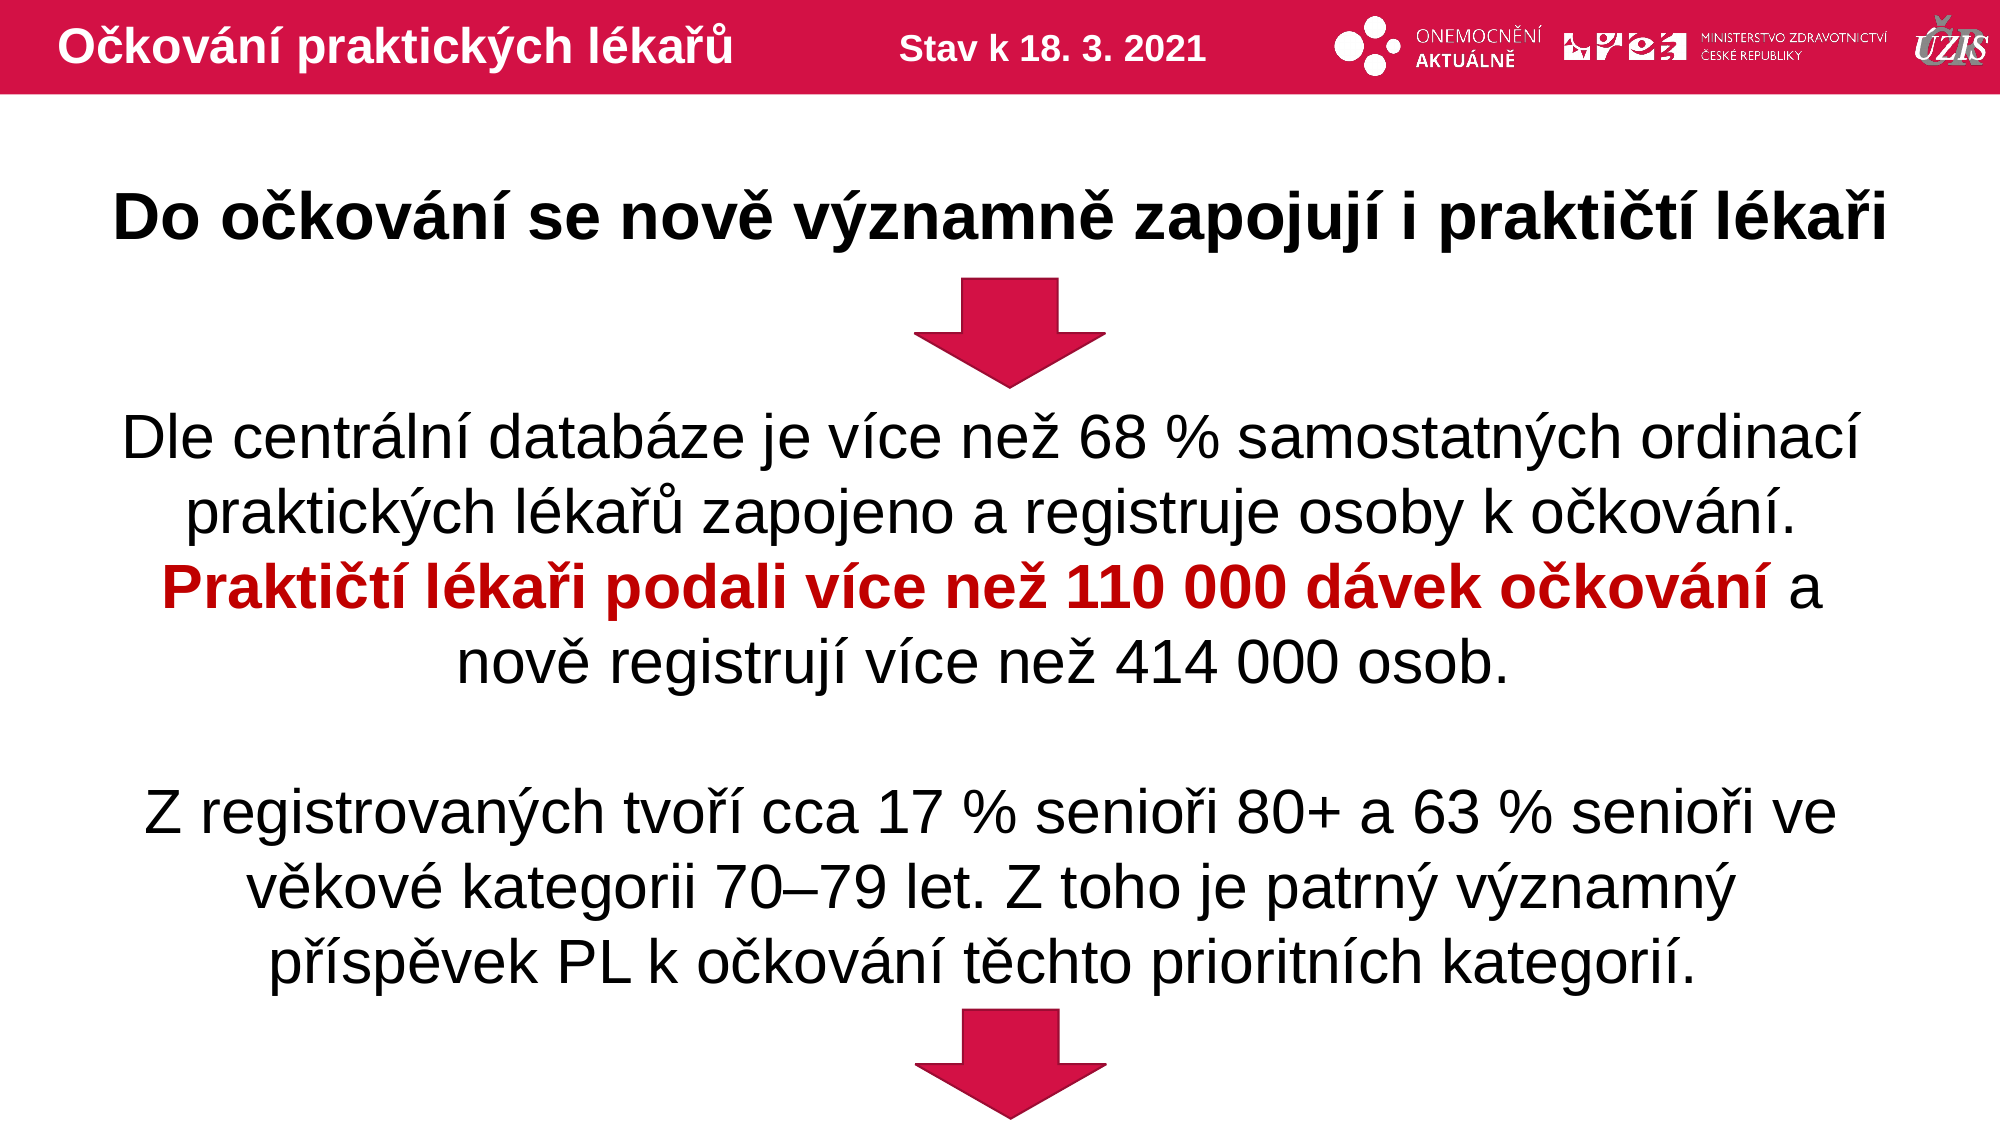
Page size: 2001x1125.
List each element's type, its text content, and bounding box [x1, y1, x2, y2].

picture [1915, 15, 1989, 66]
text_box Stav k 18. 3. 2021 [884, 16, 1329, 77]
picture [1563, 31, 1888, 60]
text_box [913, 277, 1106, 388]
text_box Do očkování se nově významně zapojují i praktičtí lékaři [92, 165, 1929, 261]
text_box [914, 1008, 1107, 1120]
text_box Dle centrální databáze je více než 68 % samostatných ordinací praktických lékařů zapojeno a registruje osoby k očkování. Praktičtí lékaři podali více než 110 000 dávek očkování a nově registrují více než 414 000 osob. Z registrovaných tvoří cca 17 % senioři 80+ a 63 % senioři ve věkové kategorii 70–79 let. Z toho je patrný významný příspěvek PL k očkování těchto prioritních kategorií. [92, 388, 1893, 1003]
title Očkování praktických lékařů [42, 0, 1262, 95]
picture [1334, 16, 1542, 76]
